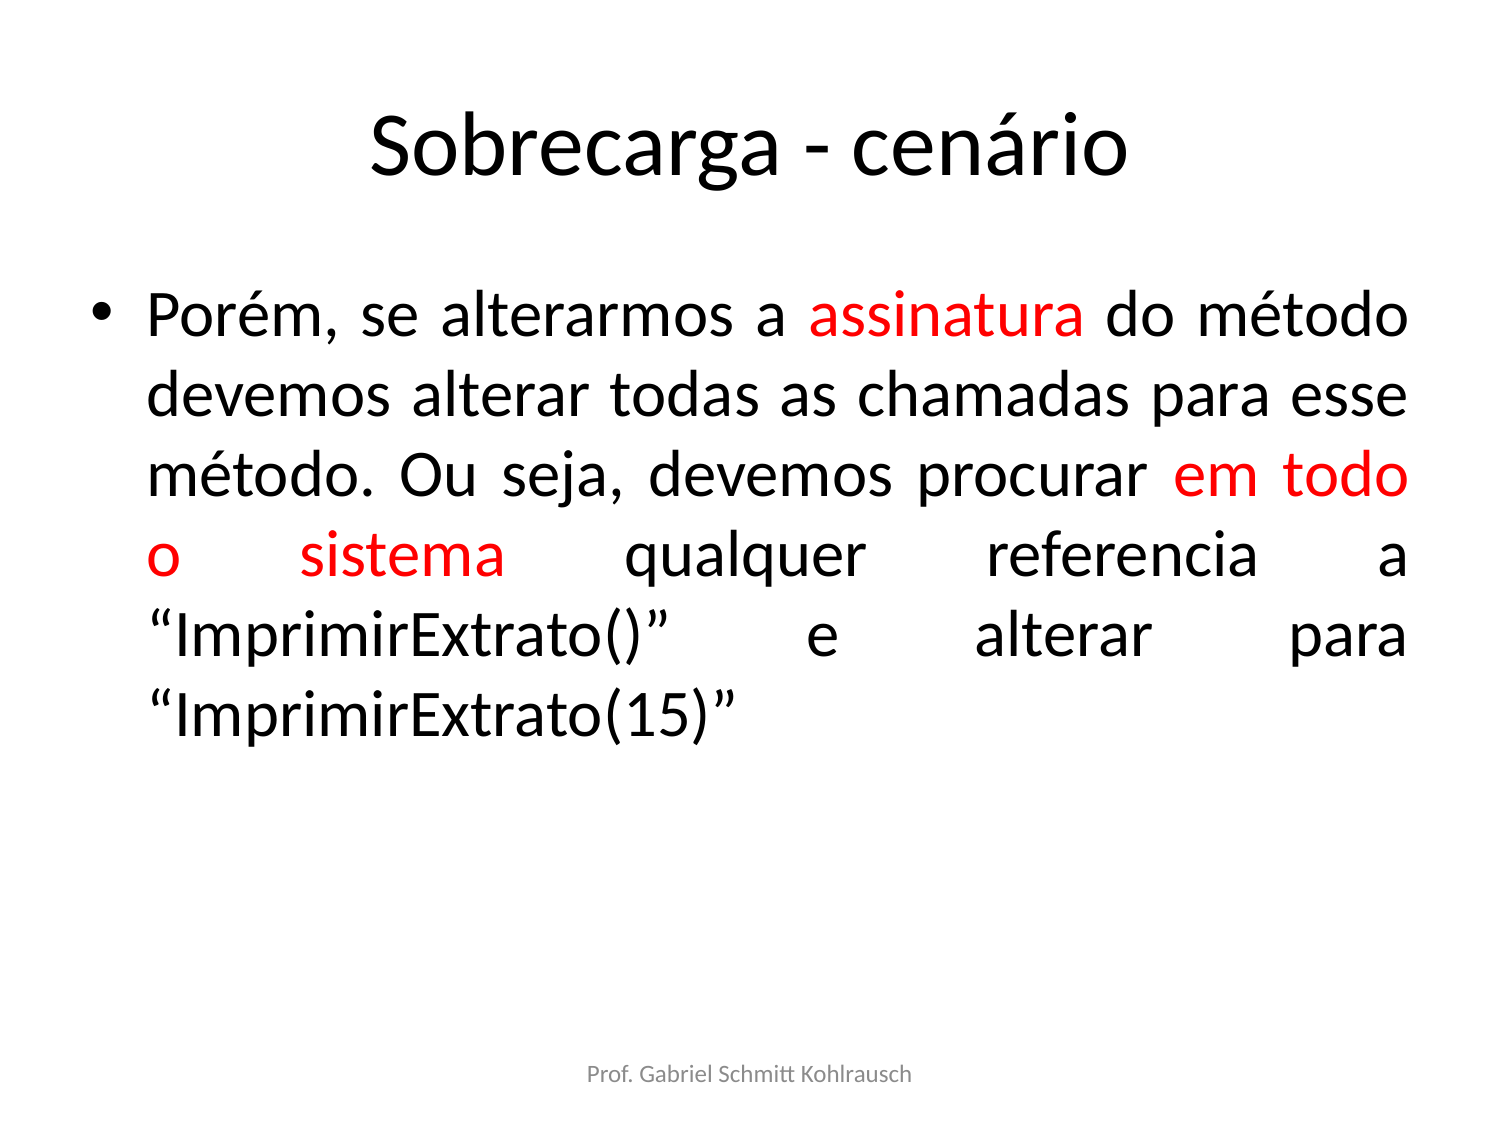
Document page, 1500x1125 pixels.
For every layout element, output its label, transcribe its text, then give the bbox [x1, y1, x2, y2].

footer Prof. Gabriel Schmitt Kohlrausch [512, 1042, 988, 1103]
title Sobrecarga - cenário [75, 45, 1425, 233]
list Porém, se alterarmos a assinatura do método devemos alterar todas as chamadas para esse método. Ou seja, devemos procurar em todo o sistema qualquer referencia a “ImprimirExtrato()” e alterar para “ImprimirExtrato(15)” [75, 262, 1425, 1005]
